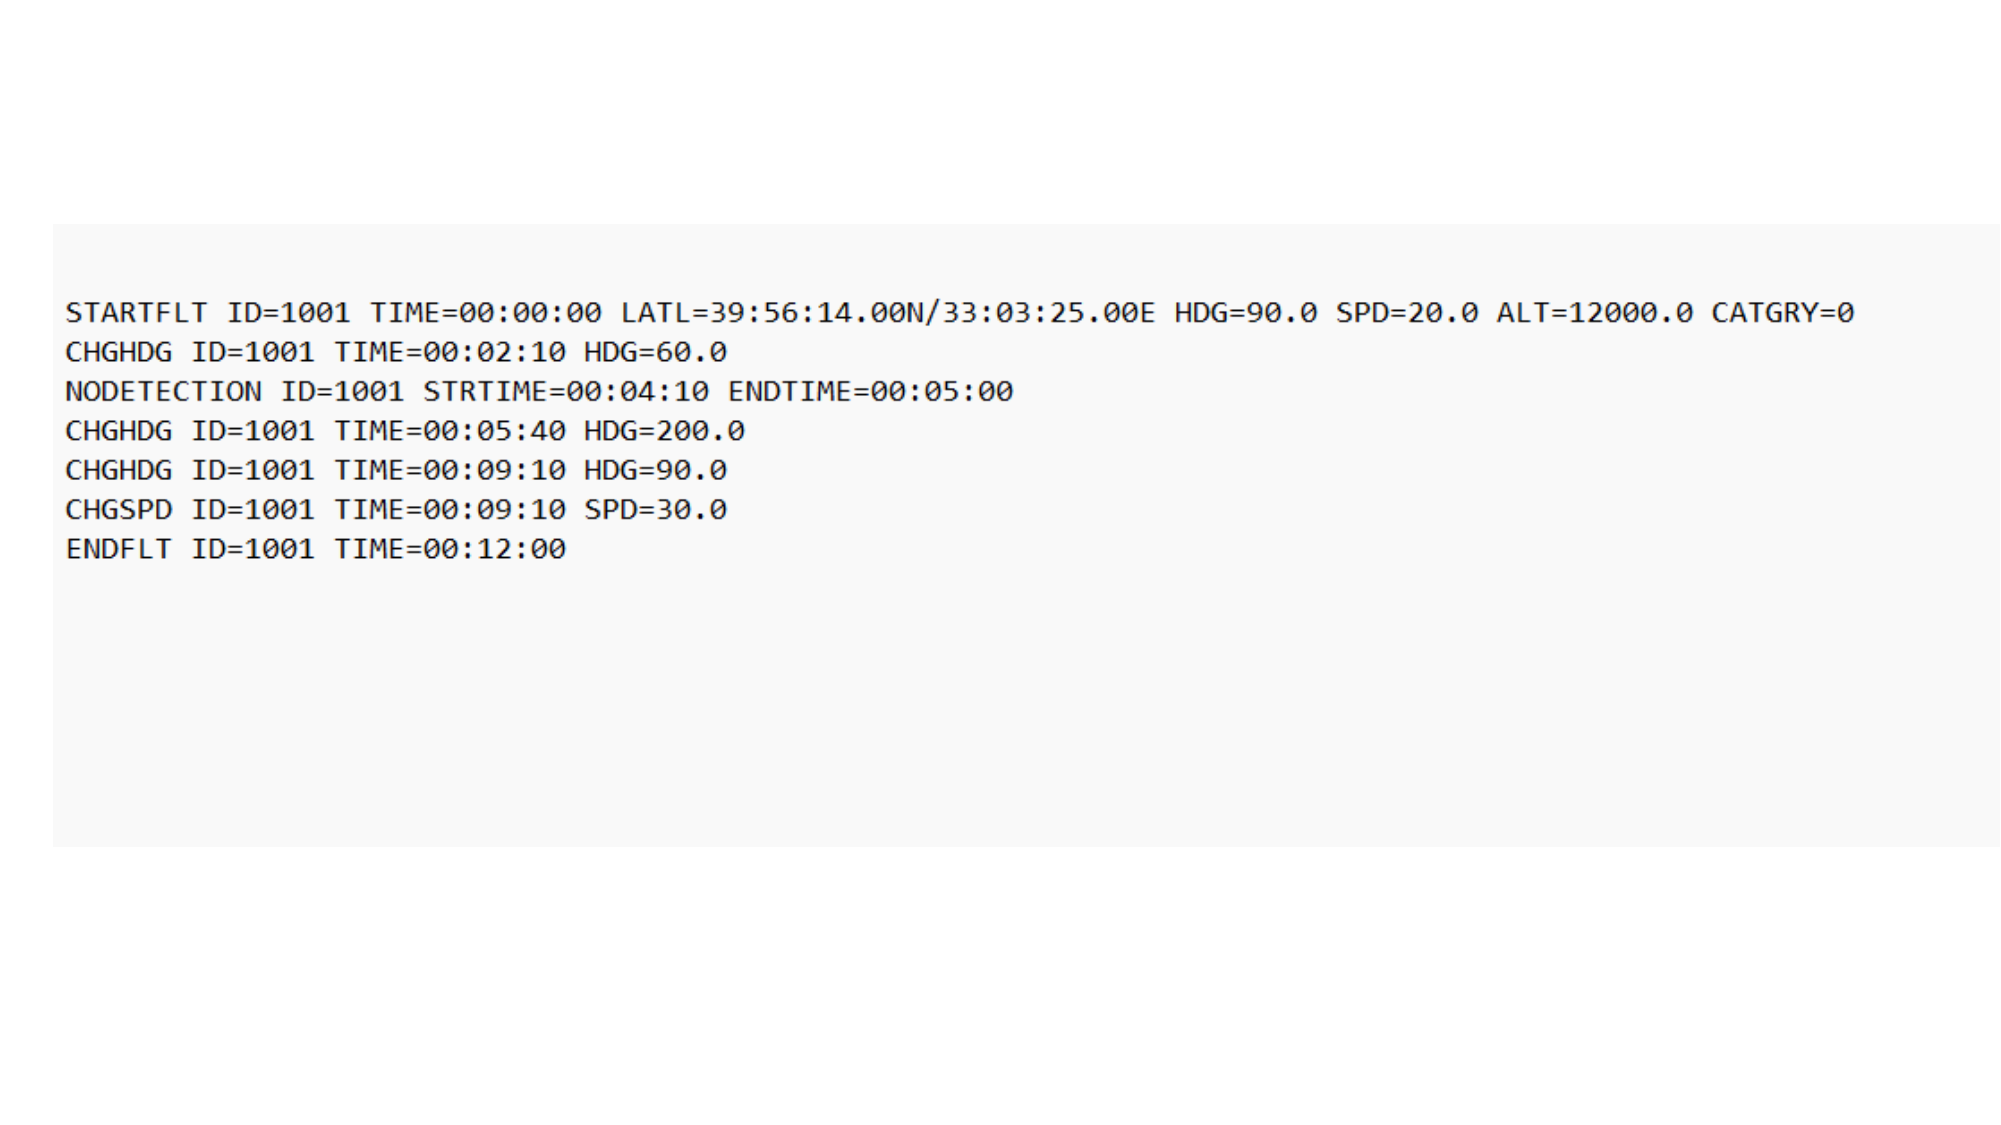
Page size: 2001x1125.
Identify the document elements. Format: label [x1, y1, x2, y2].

picture [52, 223, 2000, 848]
